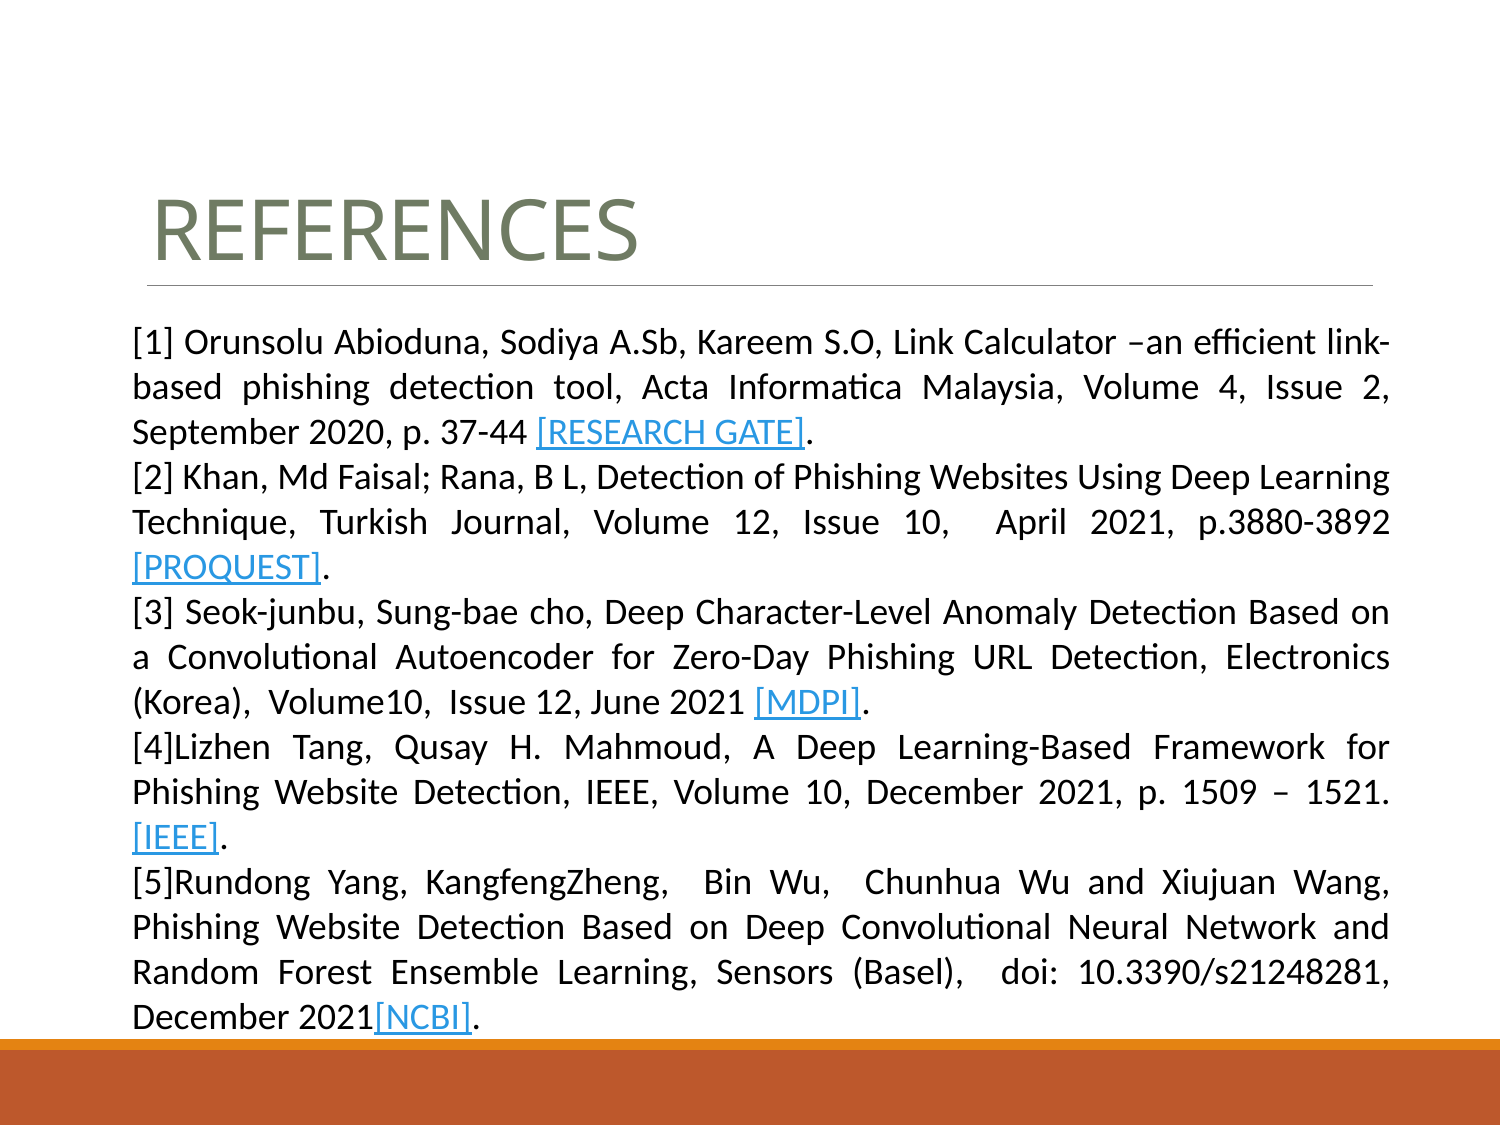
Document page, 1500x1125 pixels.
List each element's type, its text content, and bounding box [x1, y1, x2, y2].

title REFERENCES [135, 171, 1373, 285]
text_box [1] Orunsolu Abioduna, Sodiya A.Sb, Kareem S.O, Link Calculator –an efficient link- based phishing detection tool, Acta Informatica Malaysia, Volume 4, Issue 2, September 2020, p. 37-44 [RESEARCH GATE]. [2] Khan, Md Faisal; Rana, B L, Detection of Phishing Websites Using Deep Learning Technique, Turkish Journal, Volume 12, Issue 10, April 2021, p.3880-3892 [PROQUEST]. [3] Seok-junbu, Sung-bae cho, Deep Character-Level Anomaly Detection Based on a Convolutional Autoencoder for Zero-Day Phishing URL Detection, Electronics (Korea), Volume10, Issue 12, June 2021 [MDPI]. [4]Lizhen Tang, Qusay H. Mahmoud, A Deep Learning-Based Framework for Phishing Website Detection, IEEE, Volume 10, December 2021, p. 1509 – 1521. [IEEE]. [5]Rundong Yang, KangfengZheng, Bin Wu, Chunhua Wu and Xiujuan Wang, Phishing Website Detection Based on Deep Convolutional Neural Network and Random Forest Ensemble Learning, Sensors (Basel), doi: 10.3390/s21248281, December 2021[NCBI]. [117, 309, 1407, 1045]
